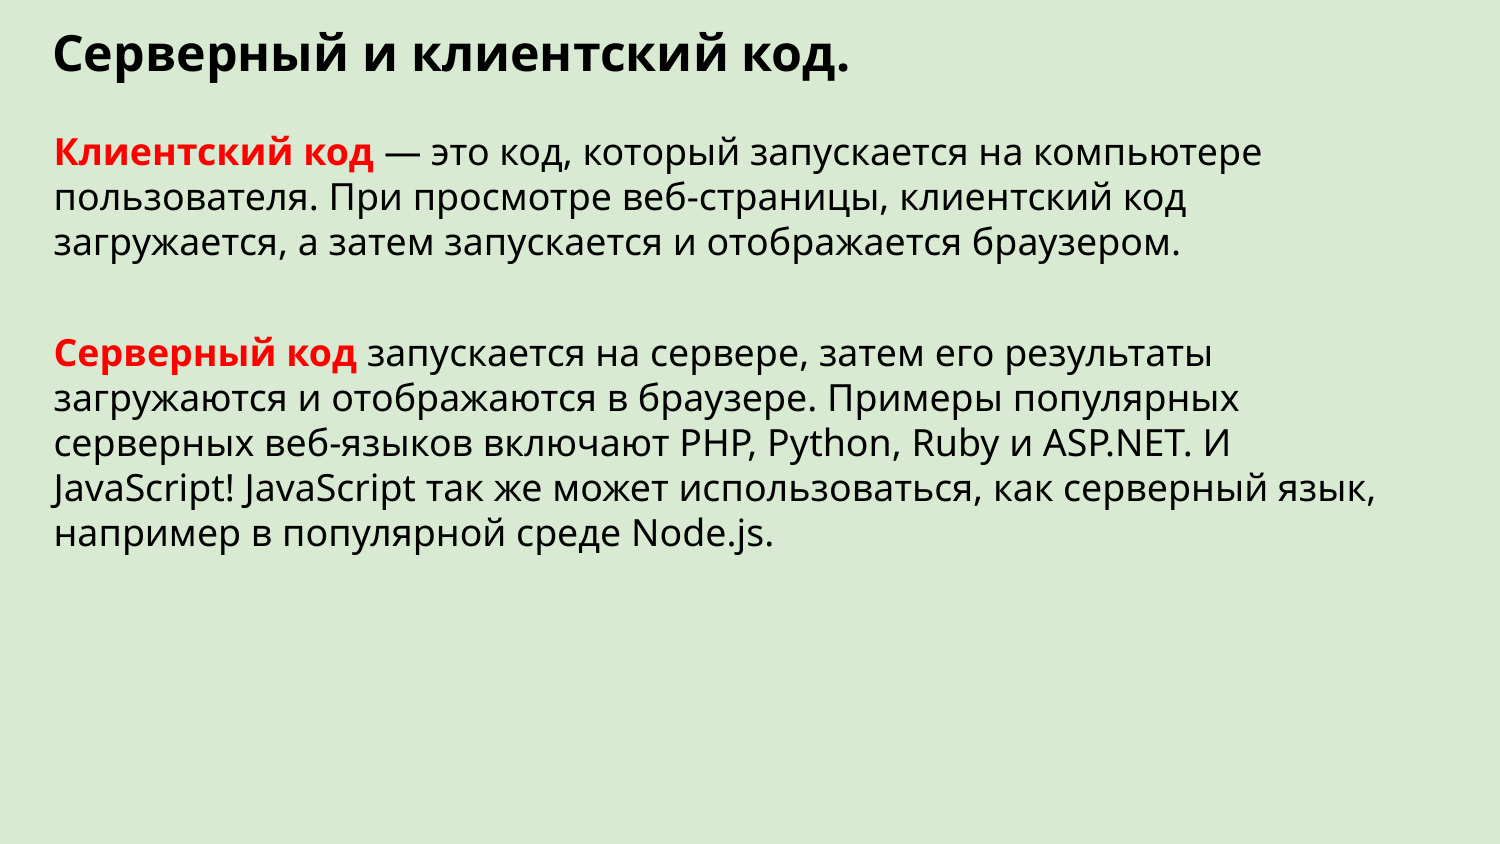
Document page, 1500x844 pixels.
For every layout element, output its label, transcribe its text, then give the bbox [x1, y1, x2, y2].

text_box Клиентский код — это код, который запускается на компьютере пользователя. При просмотре веб-страницы, клиентский код загружается, а затем запускается и отображается браузером. [38, 112, 1429, 313]
text_box Серверный код запускается на сервере, затем его результаты загружаются и отображаются в браузере. Примеры популярных серверных веб-языков включают PHP, Python, Ruby и ASP.NET. И JavaScript! JavaScript так же может использоваться, как серверный язык, например в популярной среде Node.js. [38, 313, 1429, 581]
text_box Серверный и клиентский код. [37, 6, 1467, 113]
